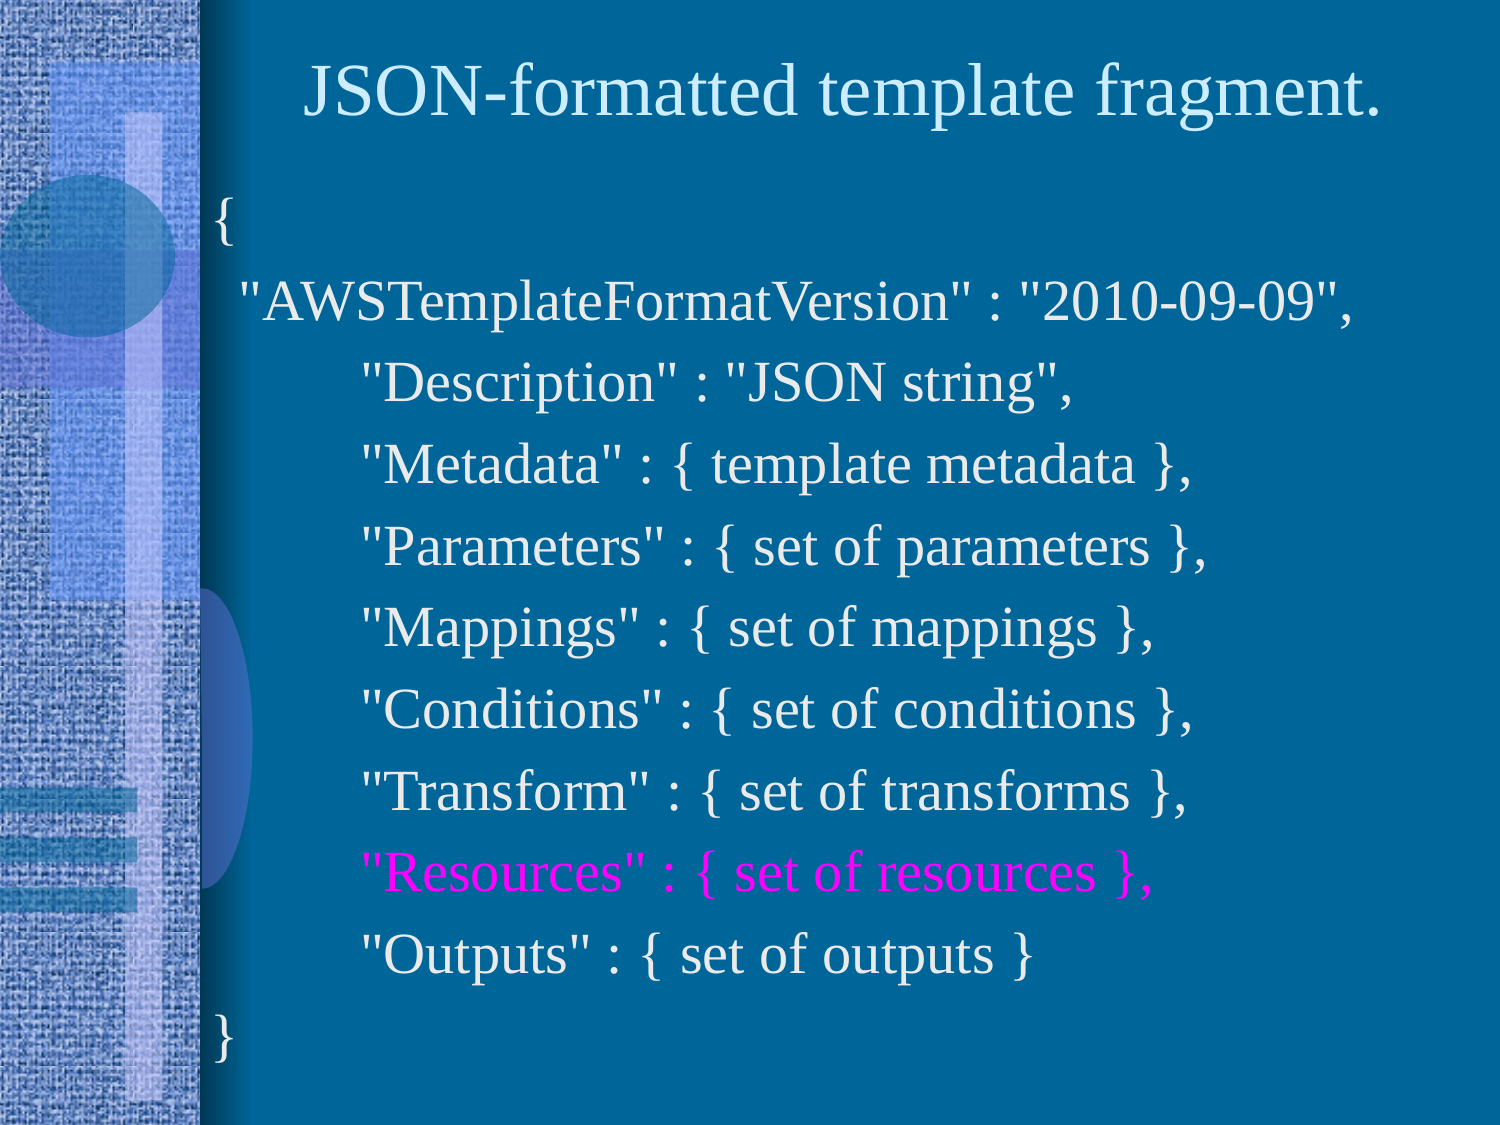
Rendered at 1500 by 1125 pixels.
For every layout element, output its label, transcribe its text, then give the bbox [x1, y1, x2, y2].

list { "AWSTemplateFormatVersion" : "2010-09-09", "Description" : "JSON string", "Metadata" : { template metadata }, "Parameters" : { set of parameters }, "Mappings" : { set of mappings }, "Conditions" : { set of conditions }, "Transform" : { set of transforms }, "Resources" : { set of resources }, "Outputs" : { set of outputs } } [194, 172, 1500, 1125]
picture [0, 0, 199, 249]
title JSON-formatted template fragment. [206, 0, 1482, 172]
picture [0, 388, 194, 1125]
